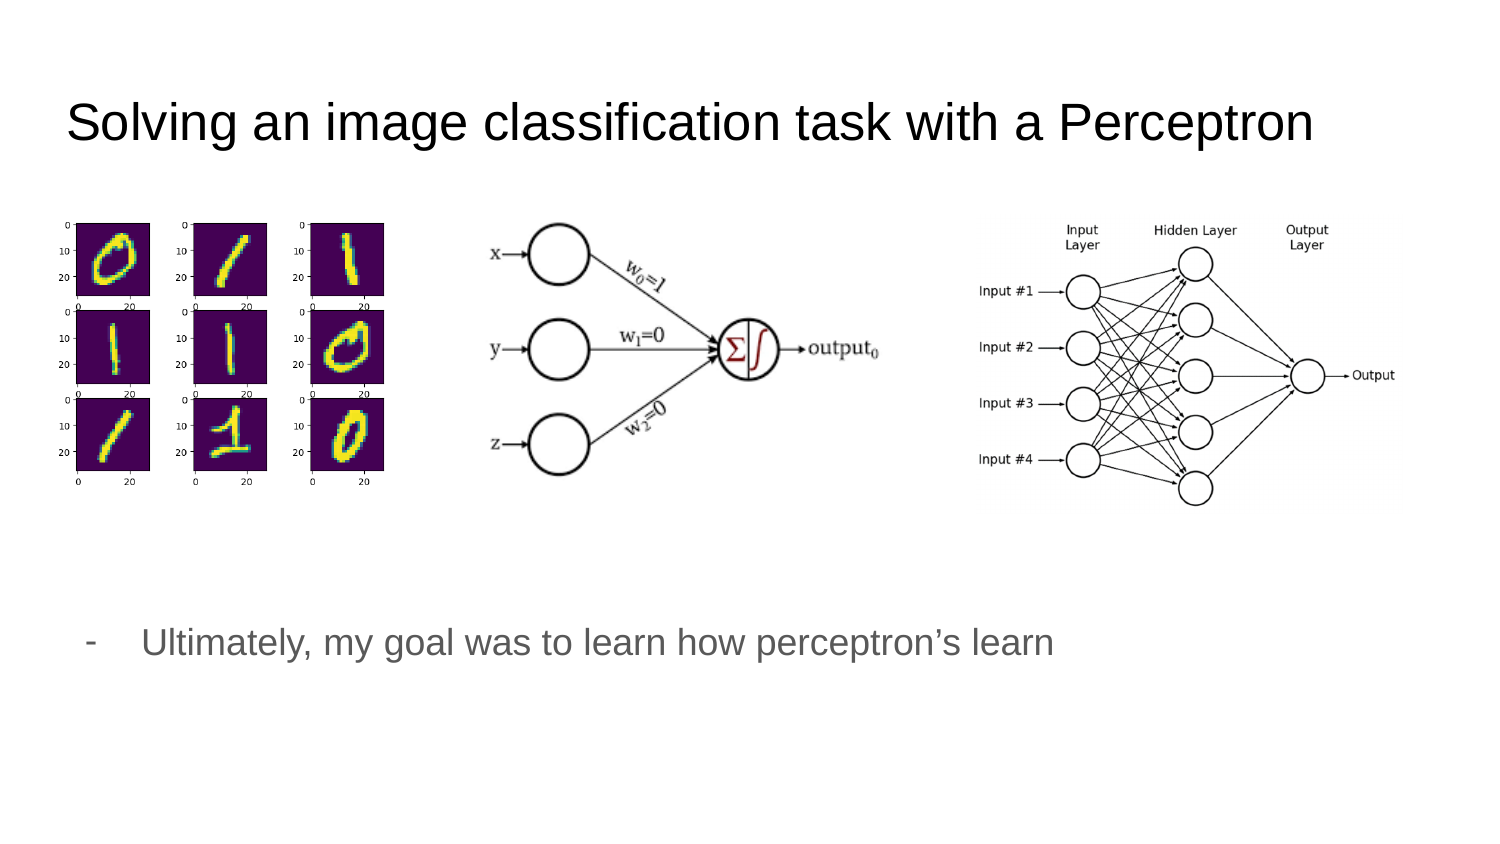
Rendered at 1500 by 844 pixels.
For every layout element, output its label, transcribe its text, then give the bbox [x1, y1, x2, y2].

picture [481, 214, 885, 485]
list Ultimately, my goal was to learn how perceptron’s learn [51, 189, 1449, 750]
title Solving an image classification task with a Perceptron [51, 72, 1449, 167]
picture [50, 214, 390, 494]
picture [976, 214, 1403, 515]
